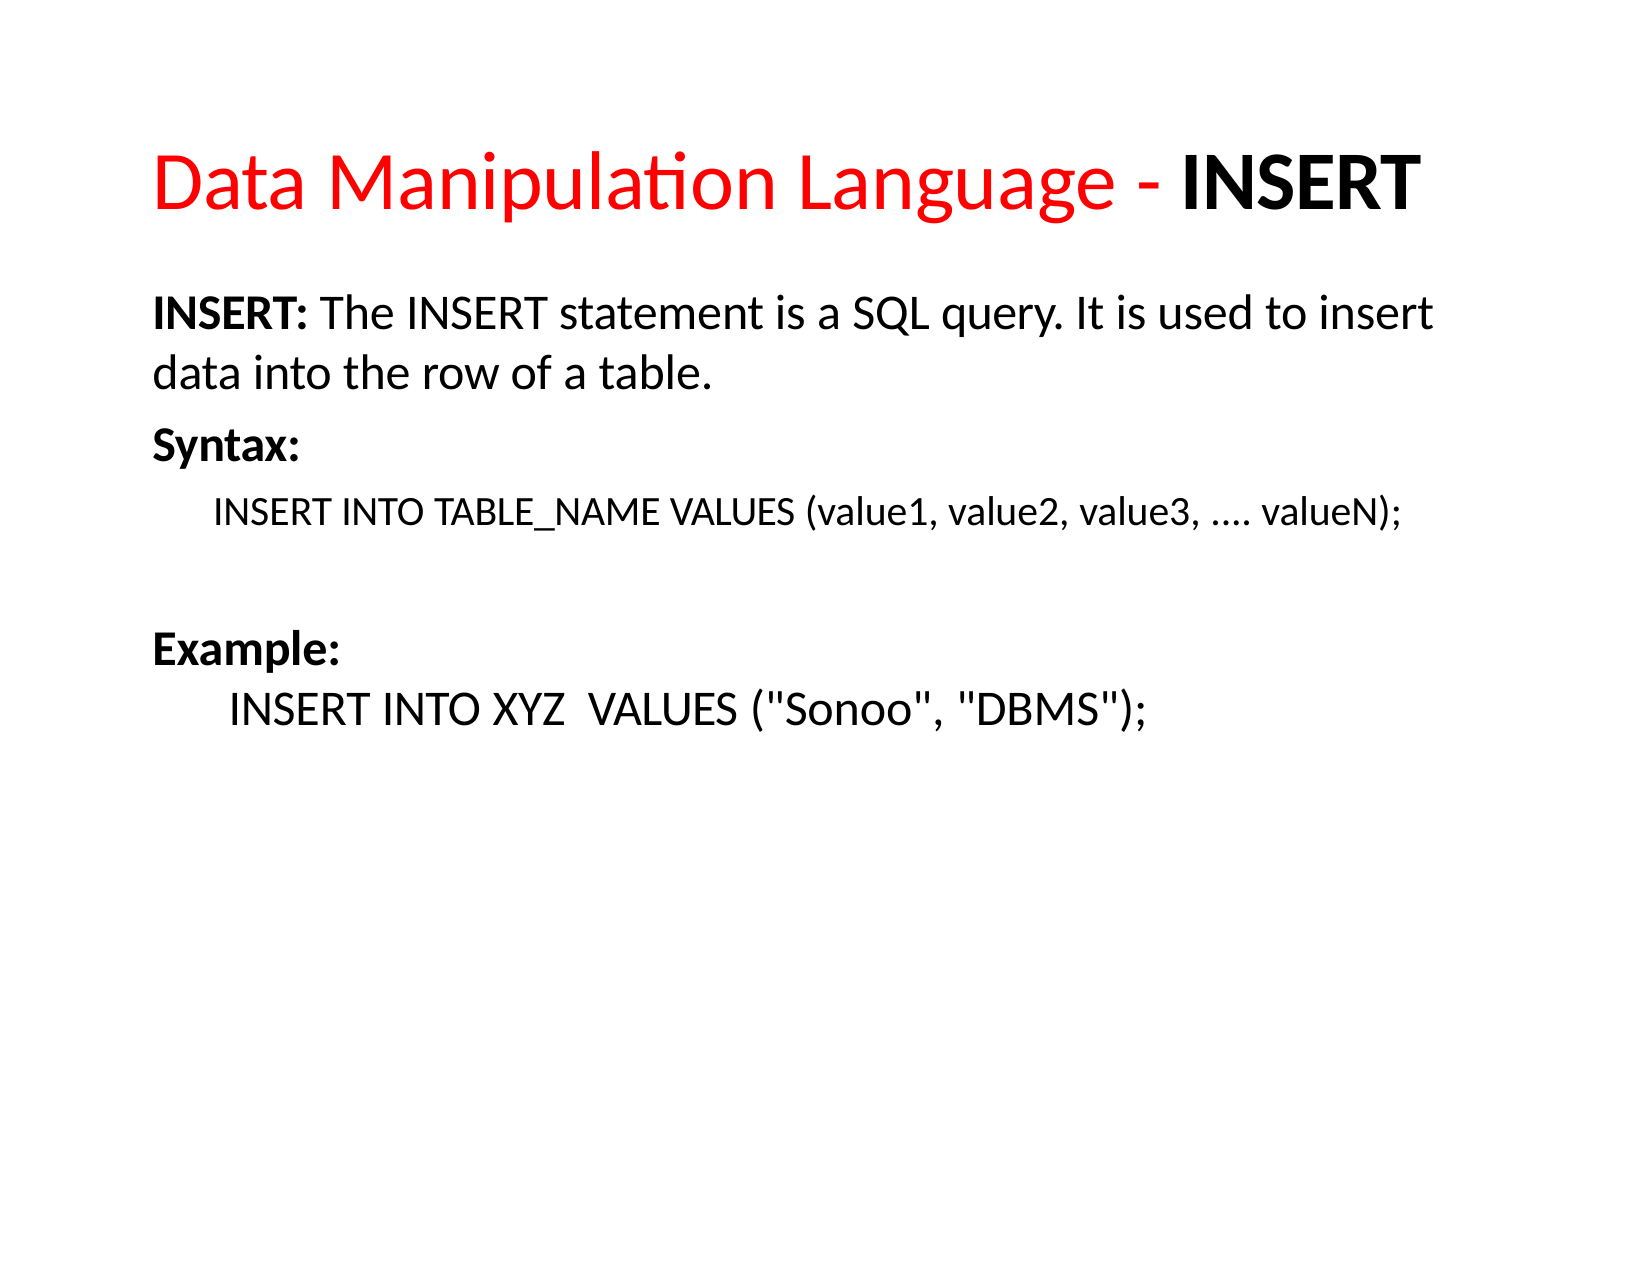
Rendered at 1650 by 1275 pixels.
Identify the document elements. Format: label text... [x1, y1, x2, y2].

title Data Manipulation Language - INSERT [150, 123, 1432, 277]
text_box INSERT: The INSERT statement is a SQL query. It is used to insert data into the row of a table. Syntax: INSERT INTO TABLE_NAME VALUES (value1, value2, value3, .... valueN); Example: INSERT INTO XYZ VALUES ("Sonoo", "DBMS"); [150, 277, 1500, 736]
